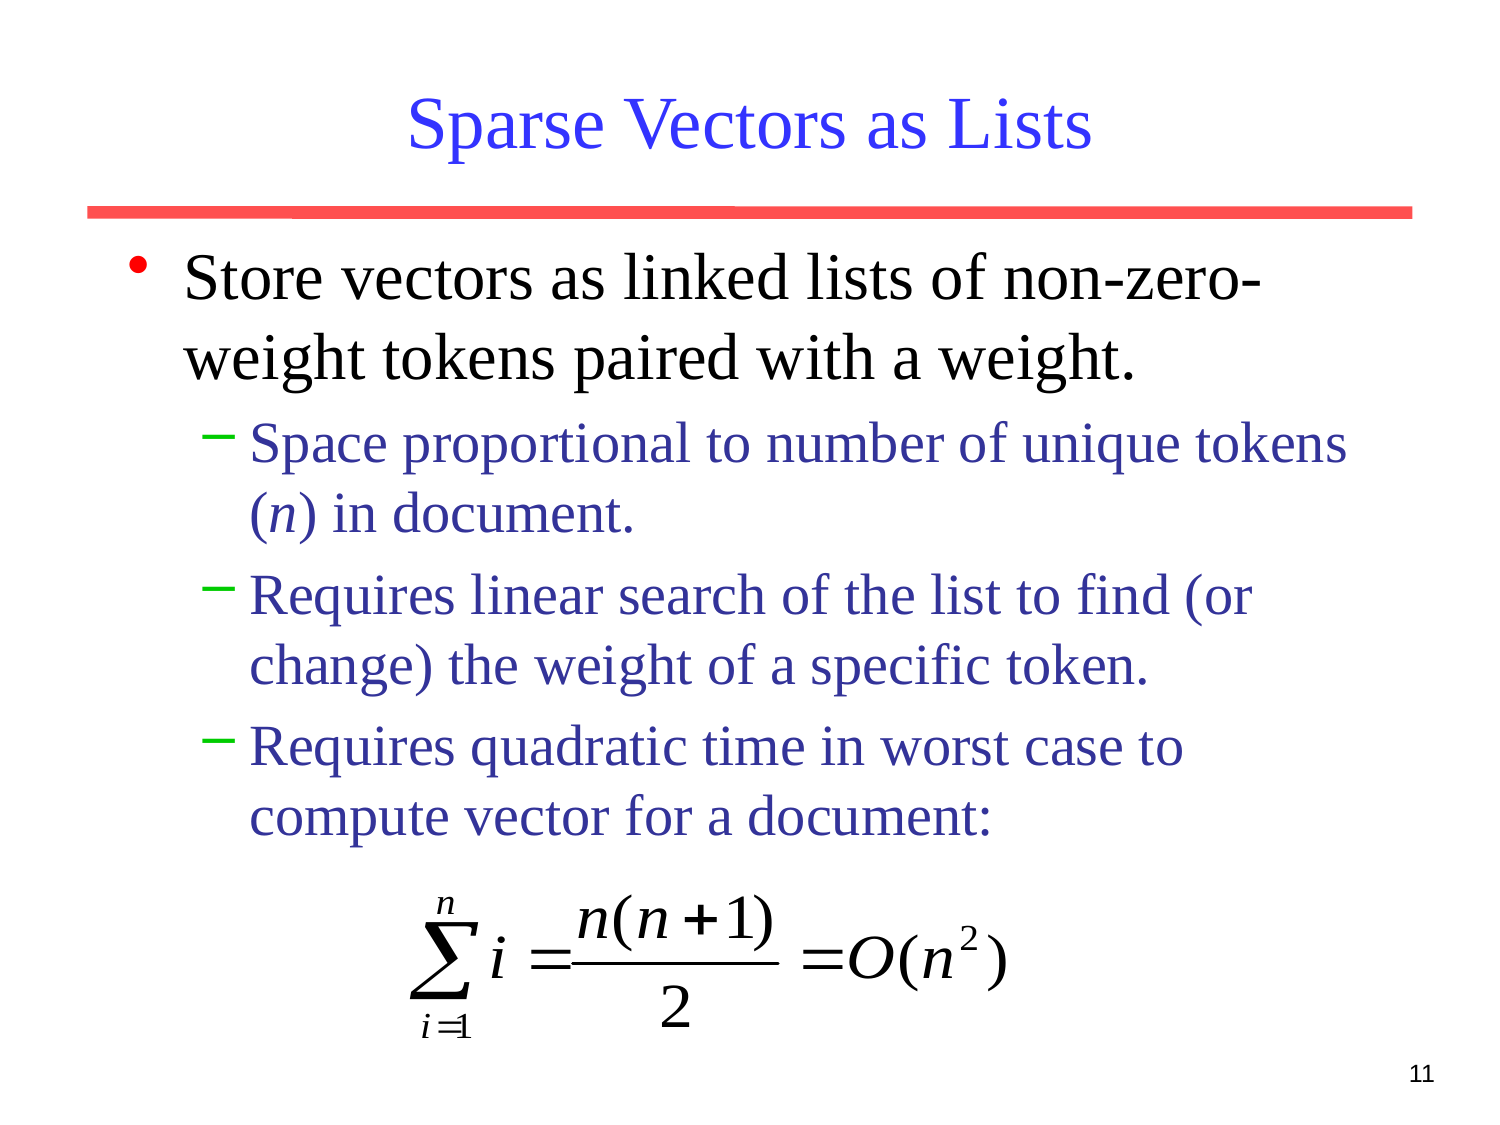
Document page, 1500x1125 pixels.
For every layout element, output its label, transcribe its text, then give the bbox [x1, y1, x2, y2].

title Sparse Vectors as Lists [112, 37, 1388, 200]
slide_number 11 [1137, 1049, 1451, 1125]
list Store vectors as linked lists of non-zero-weight tokens paired with a weight. Space proportional to number of unique tokens (n) in document. Requires linear search of the list to find (or change) the weight of a specific token. Requires quadratic time in worst case to compute vector for a document: [112, 224, 1388, 994]
picture [399, 873, 1019, 1051]
